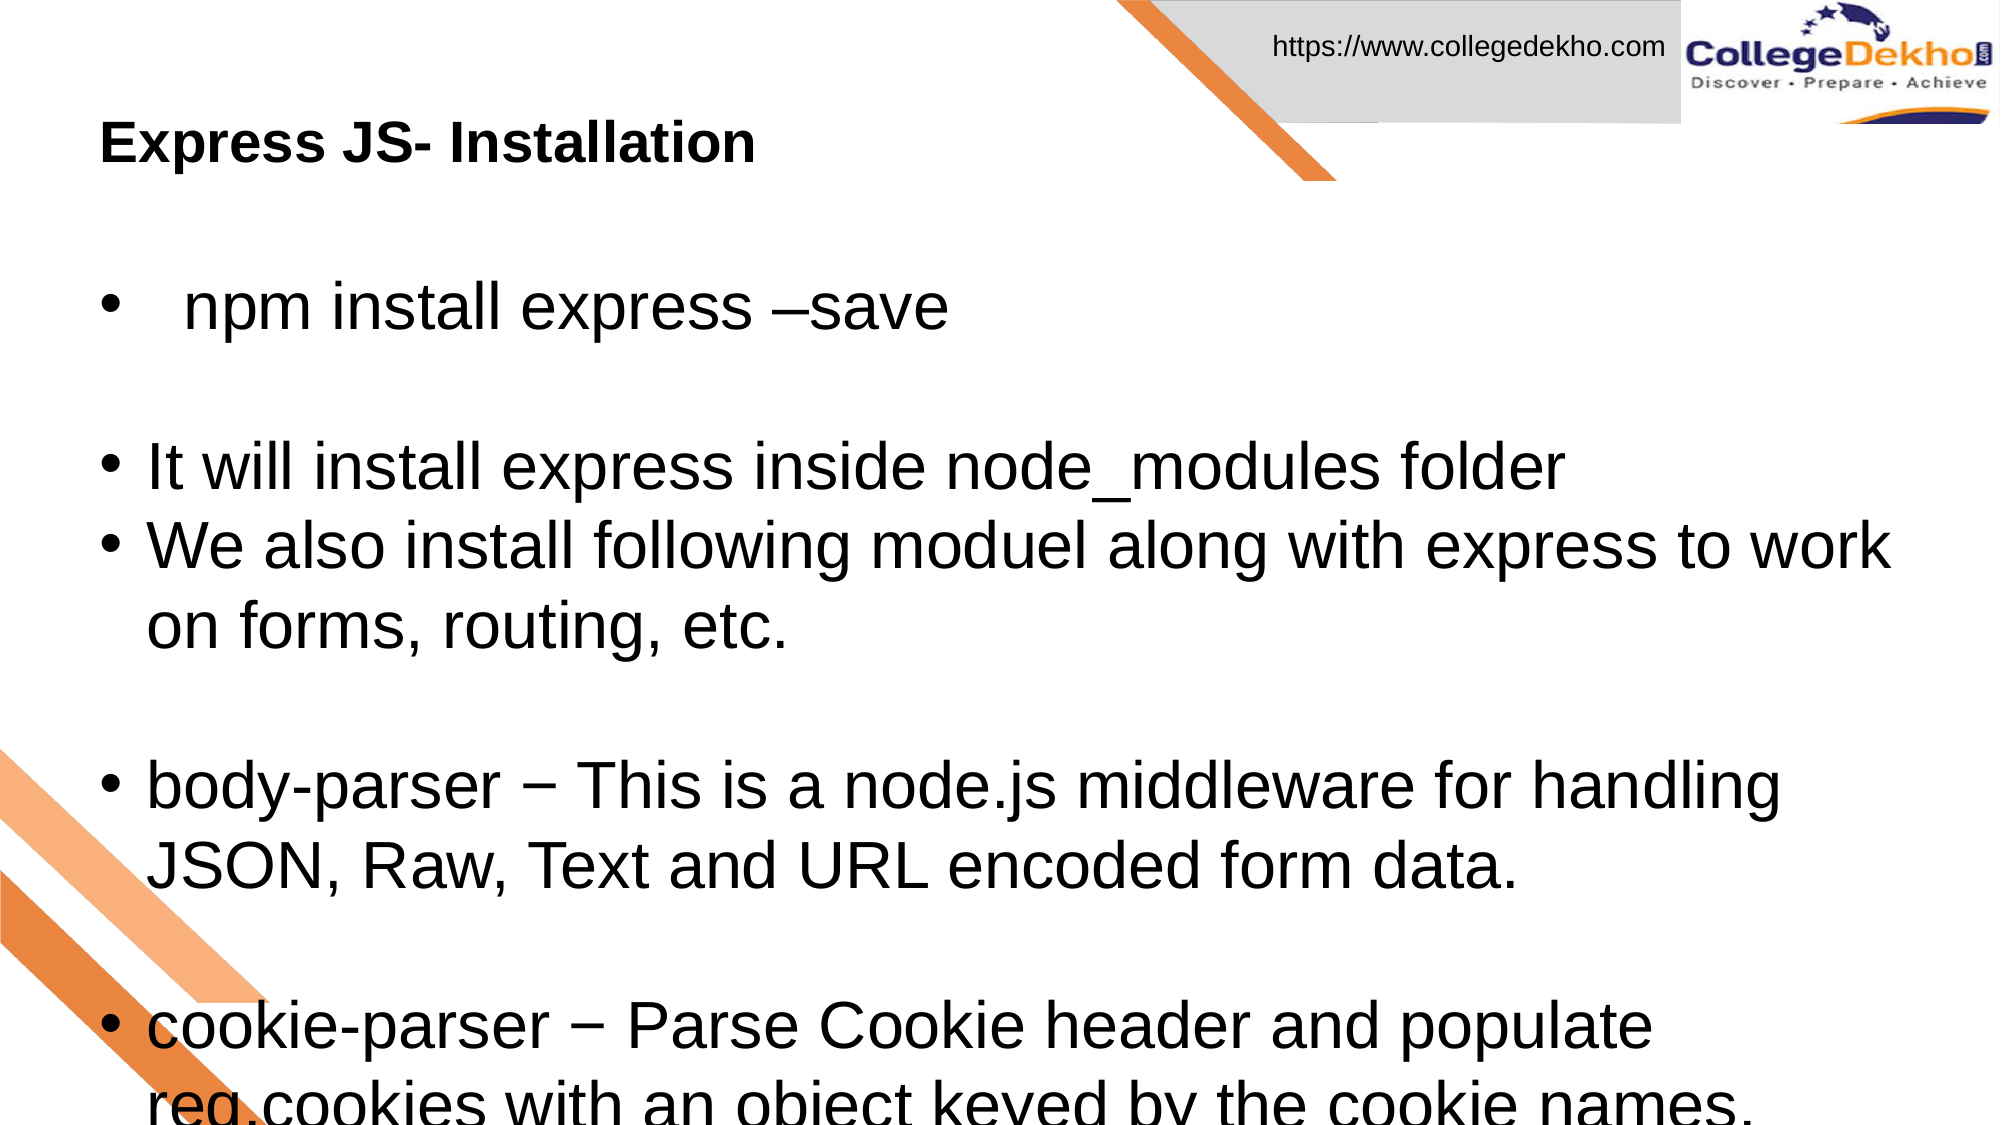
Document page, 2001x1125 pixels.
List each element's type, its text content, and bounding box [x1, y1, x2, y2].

picture [0, 745, 267, 1125]
picture [1116, 0, 2000, 124]
list npm install express –save It will install express inside node_modules folder We also install following moduel along with express to work on forms, routing, etc. body-parser − This is a node.js middleware for handling JSON, Raw, Text and URL encoded form data. cookie-parser − Parse Cookie header and populate req.cookies with an object keyed by the cookie names. multer − This is a node.js middleware for handling multipart/form-data. npm install body-parser --save npm install cookie-parser --save npm install multer --save [99, 262, 1900, 1013]
title Express JS- Installation [99, 44, 1900, 233]
